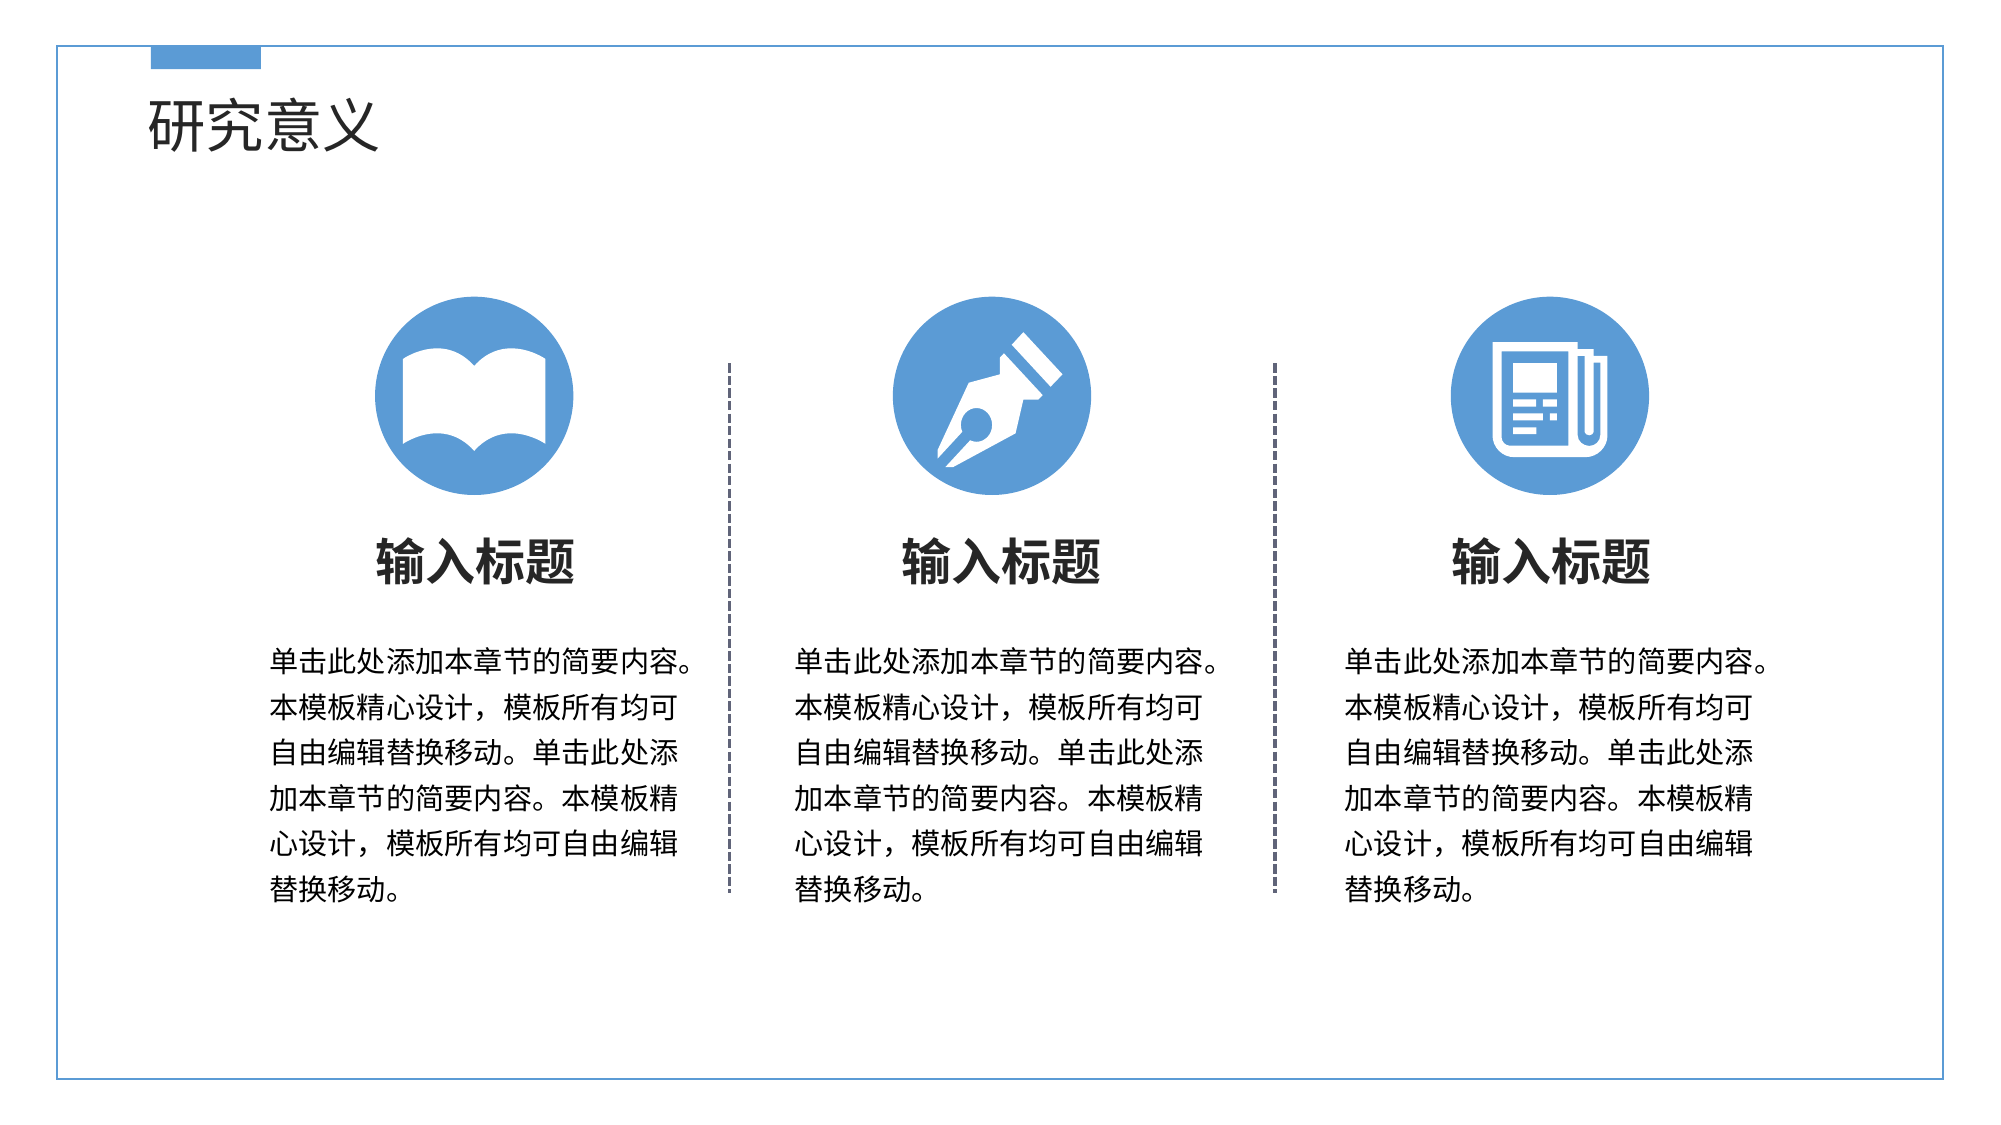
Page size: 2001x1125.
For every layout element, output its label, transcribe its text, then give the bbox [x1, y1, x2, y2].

text_box [1011, 332, 1063, 387]
text_box [374, 295, 575, 497]
text_box 输入标题 [1407, 522, 1695, 598]
text_box 输入标题 [857, 522, 1145, 598]
text_box [937, 353, 1043, 468]
text_box 单击此处添加本章节的简要内容。本模板精心设计，模板所有均可自由编辑替换移动。单击此处添加本章节的简要内容。本模板精心设计，模板所有均可自由编辑替换移动。 [254, 625, 695, 914]
text_box 单击此处添加本章节的简要内容。本模板精心设计，模板所有均可自由编辑替换移动。单击此处添加本章节的简要内容。本模板精心设计，模板所有均可自由编辑替换移动。 [780, 625, 1220, 914]
text_box 输入标题 [331, 522, 619, 598]
text_box [891, 295, 1093, 497]
text_box [402, 348, 546, 451]
text_box 研究意义 [147, 82, 425, 167]
text_box [1492, 342, 1608, 458]
text_box [1449, 295, 1651, 497]
text_box 单击此处添加本章节的简要内容。本模板精心设计，模板所有均可自由编辑替换移动。单击此处添加本章节的简要内容。本模板精心设计，模板所有均可自由编辑替换移动。 [1330, 625, 1770, 914]
